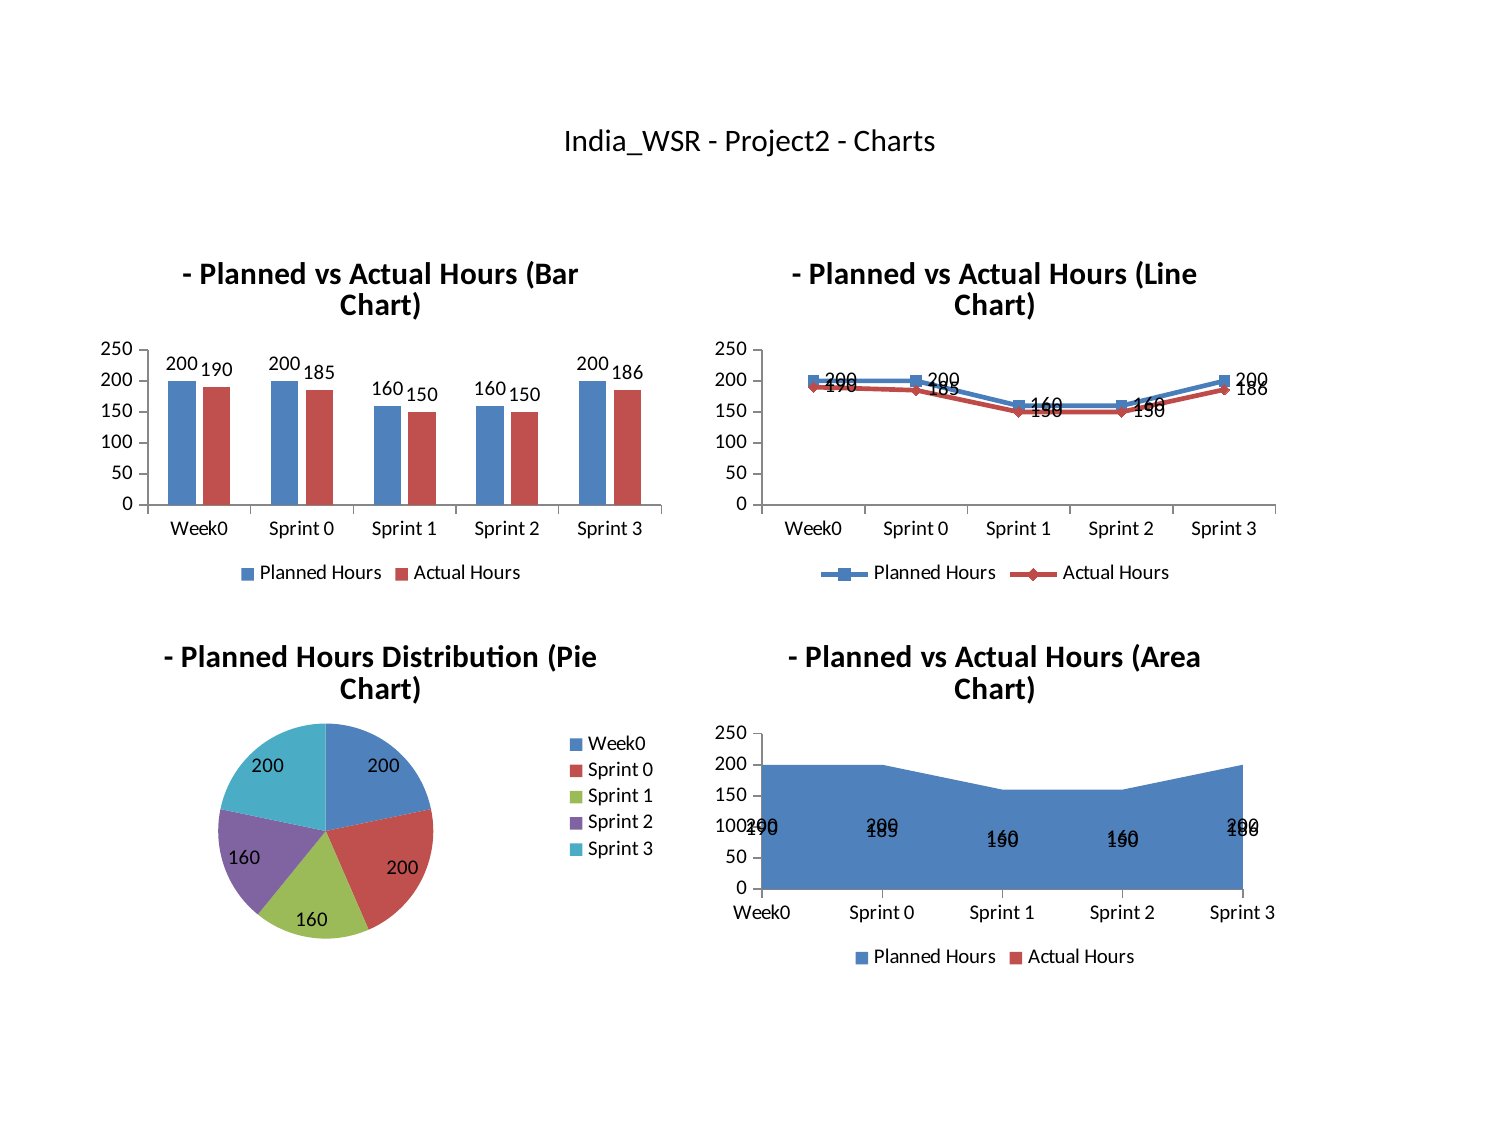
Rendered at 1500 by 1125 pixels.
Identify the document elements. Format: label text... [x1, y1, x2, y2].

chart [702, 619, 1288, 975]
chart [702, 235, 1288, 591]
title India_WSR - Project2 - Charts [75, 45, 1425, 233]
chart [88, 619, 674, 975]
chart [88, 235, 674, 591]
